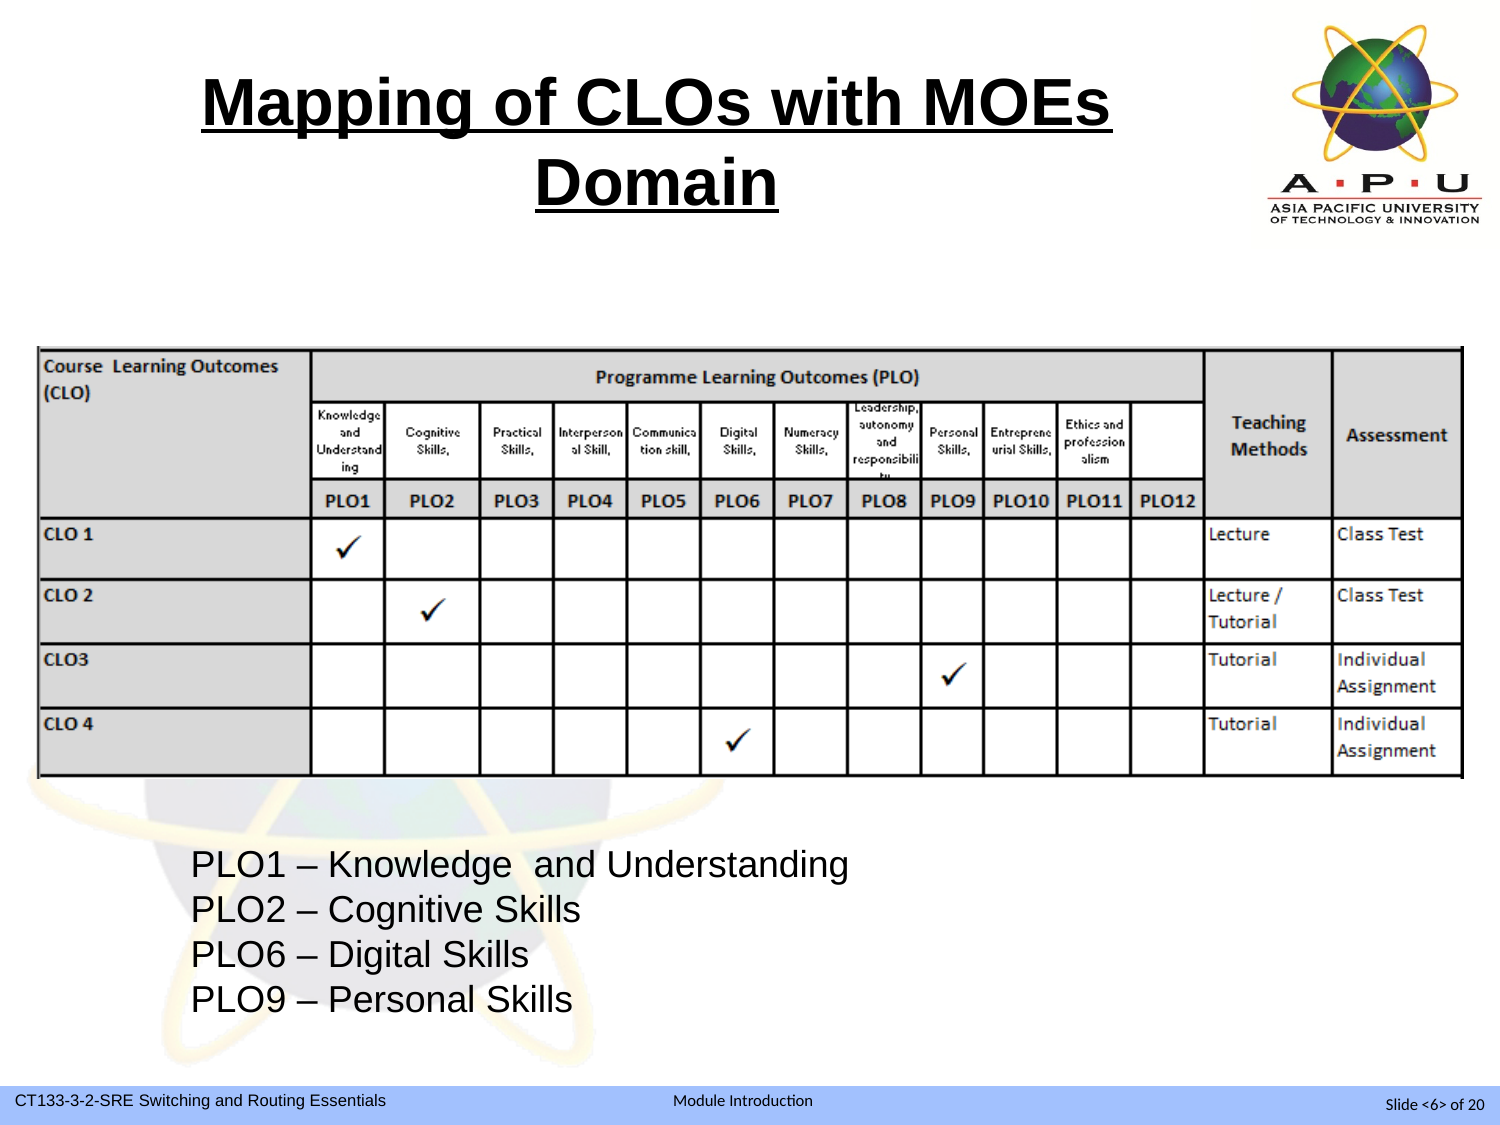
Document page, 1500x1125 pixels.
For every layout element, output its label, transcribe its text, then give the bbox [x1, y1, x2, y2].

footer Slide <6> of 20 [1024, 1086, 1500, 1125]
picture [1251, 0, 1500, 249]
text_box PLO1 – Knowledge and Understanding PLO2 – Cognitive Skills PLO6 – Digital Skills PLO9 – Personal Skills [175, 832, 865, 1027]
picture [36, 346, 1464, 779]
title Mapping of CLOs with MOEs Domain [79, 45, 1235, 233]
